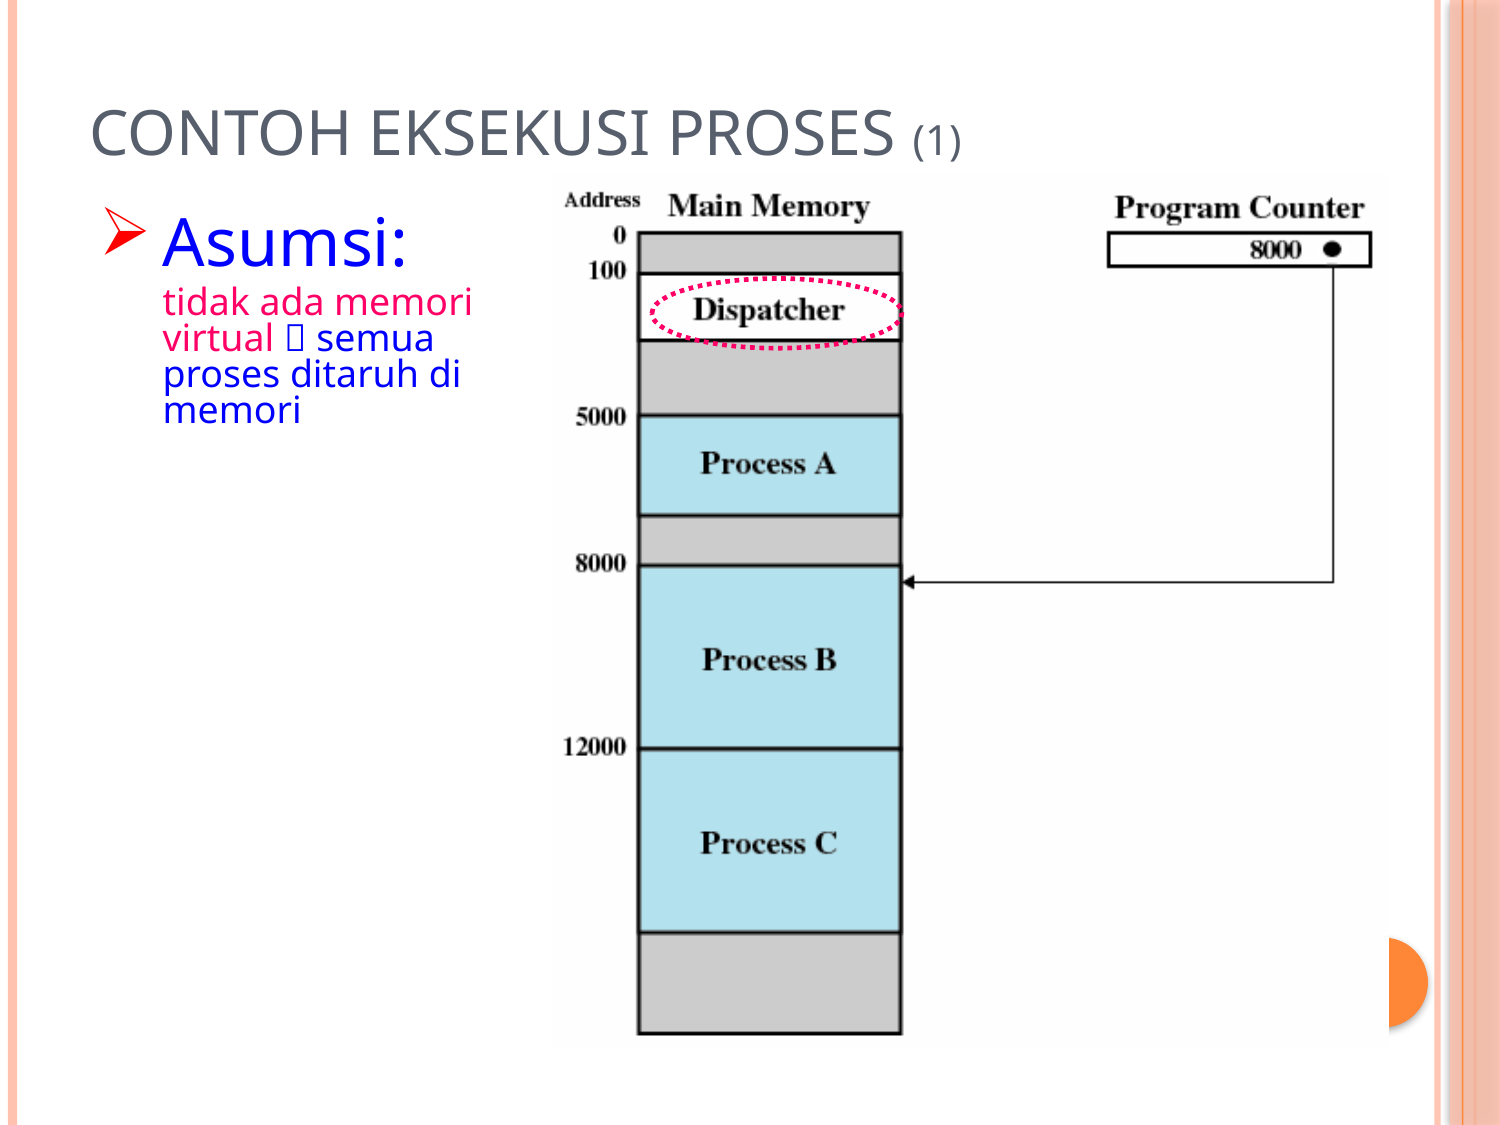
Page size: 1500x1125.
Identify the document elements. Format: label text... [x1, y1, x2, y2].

text_box Asumsi: tidak ada memori virtual  semua proses ditaruh di memori [84, 207, 510, 1021]
title Contoh Eksekusi Proses (1) [75, 45, 1300, 175]
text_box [553, 174, 1390, 1048]
